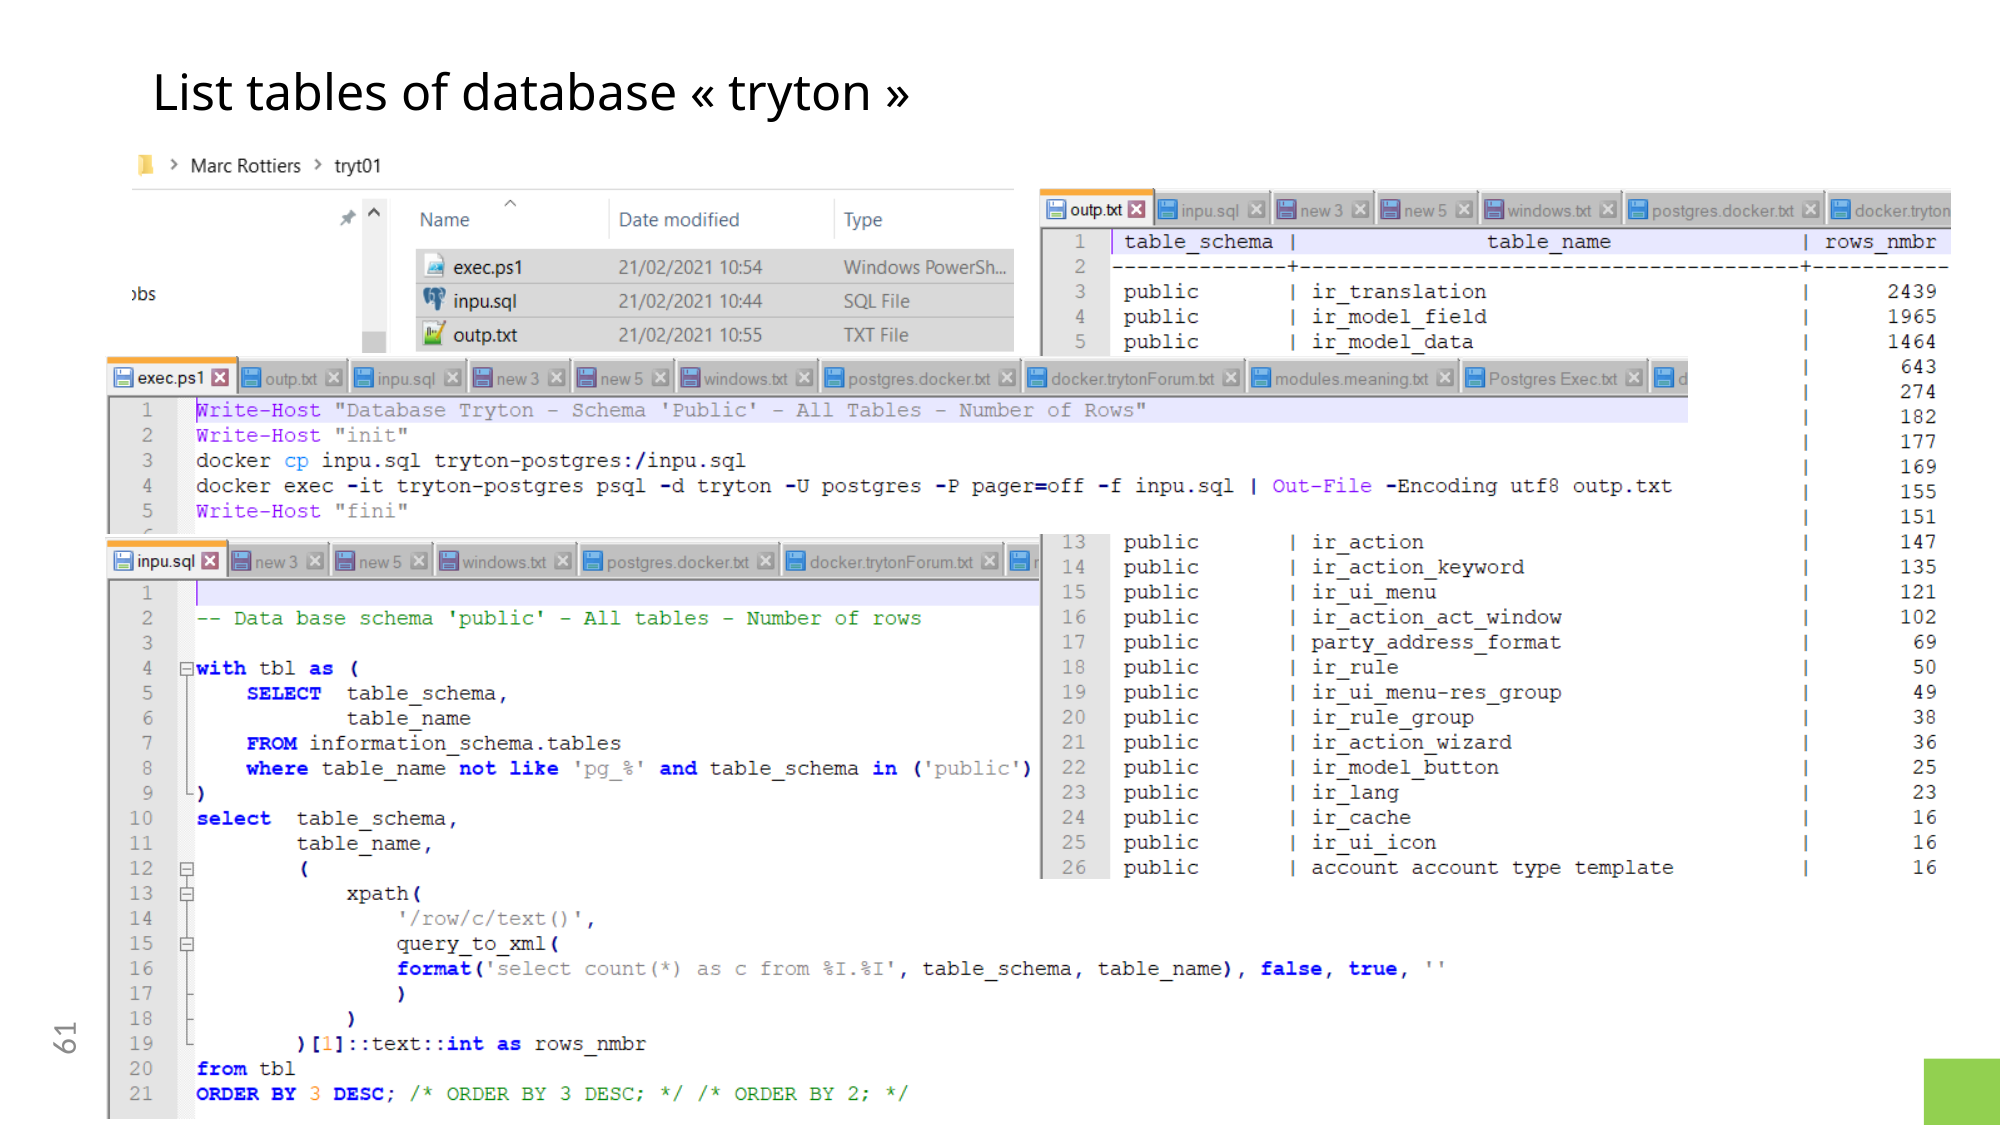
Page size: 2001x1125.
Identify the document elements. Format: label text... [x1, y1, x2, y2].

picture [105, 188, 1951, 1119]
picture [132, 145, 1014, 353]
text_box [1923, 1058, 2000, 1125]
title List tables of database « tryton » [137, 59, 1863, 136]
slide_number 61 [32, 969, 93, 1108]
